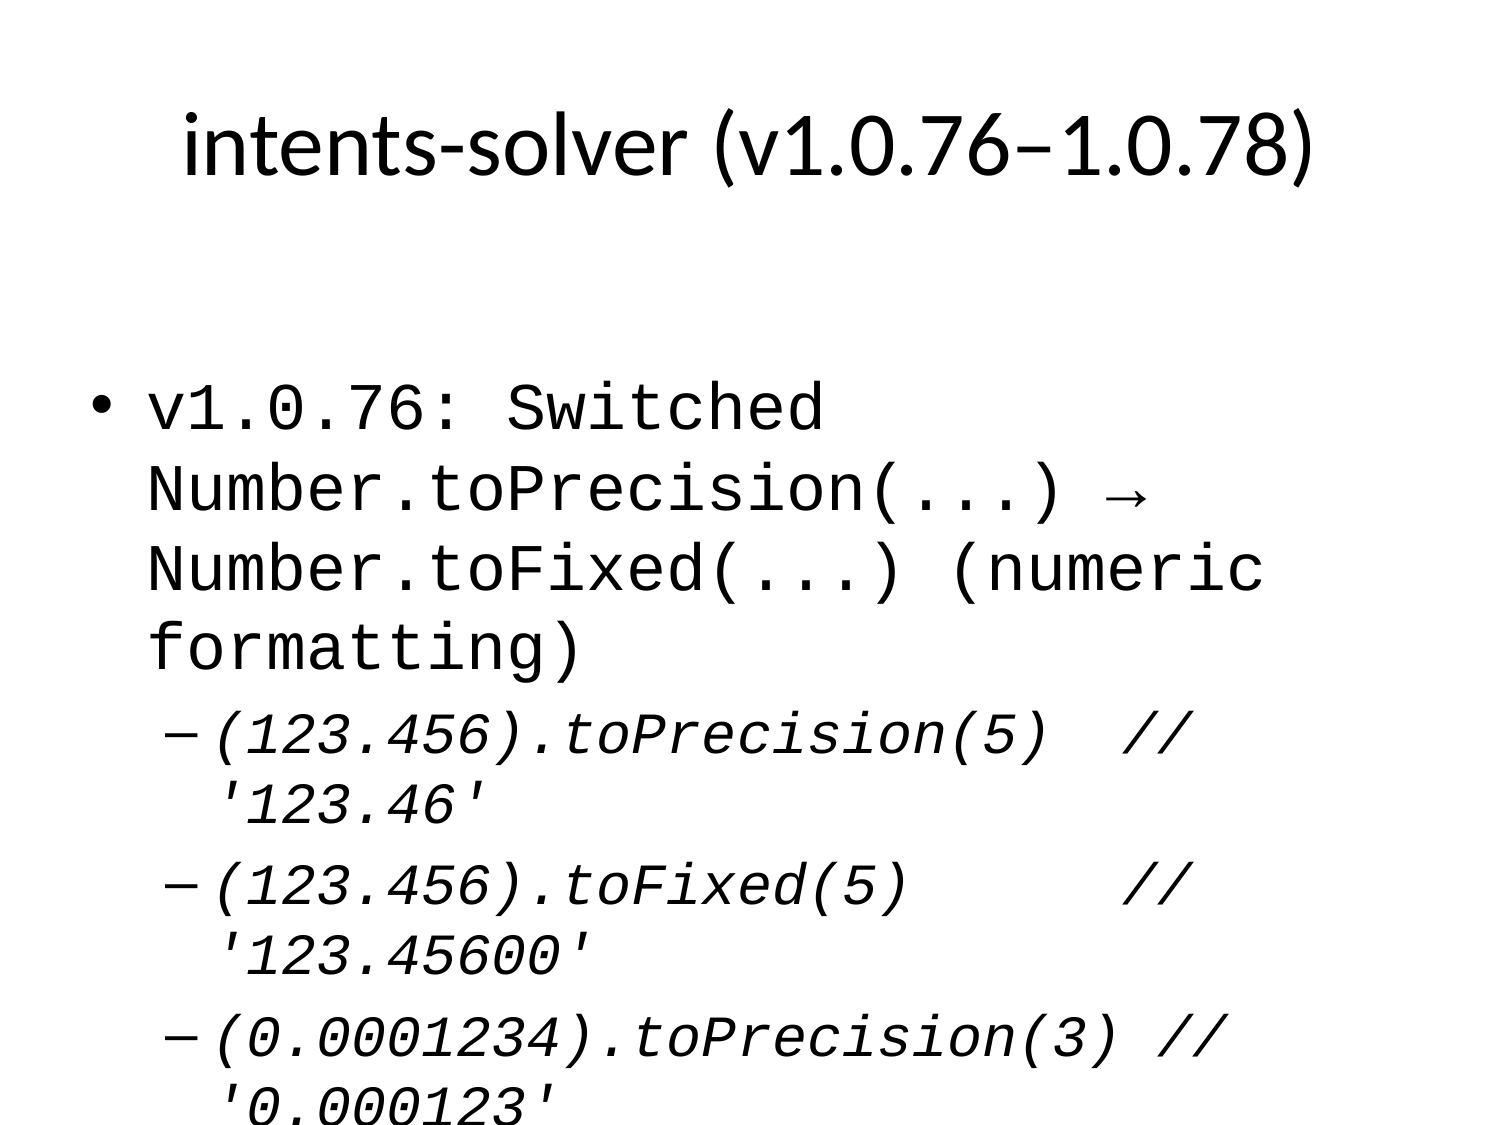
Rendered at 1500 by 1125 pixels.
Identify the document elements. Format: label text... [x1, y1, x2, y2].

title intents-solver (v1.0.76–1.0.78) [75, 45, 1425, 233]
list v1.0.76: Switched Number.toPrecision(...) → Number.toFixed(...) (numeric formatting) (123.456).toPrecision(5) // '123.46' (123.456).toFixed(5) // '123.45600' (0.0001234).toPrecision(3) // '0.000123' (0.0001234).toFixed(3) // '0.000' v1.0.77: SolverProcessor: wrap setSolverTxOnQuoteNetwork with expRetry(...); improved logs v1.0.78: expRetry(...) now returns blockchainTxId (fixes missing/undefined tx id propagation) [75, 262, 1425, 1005]
